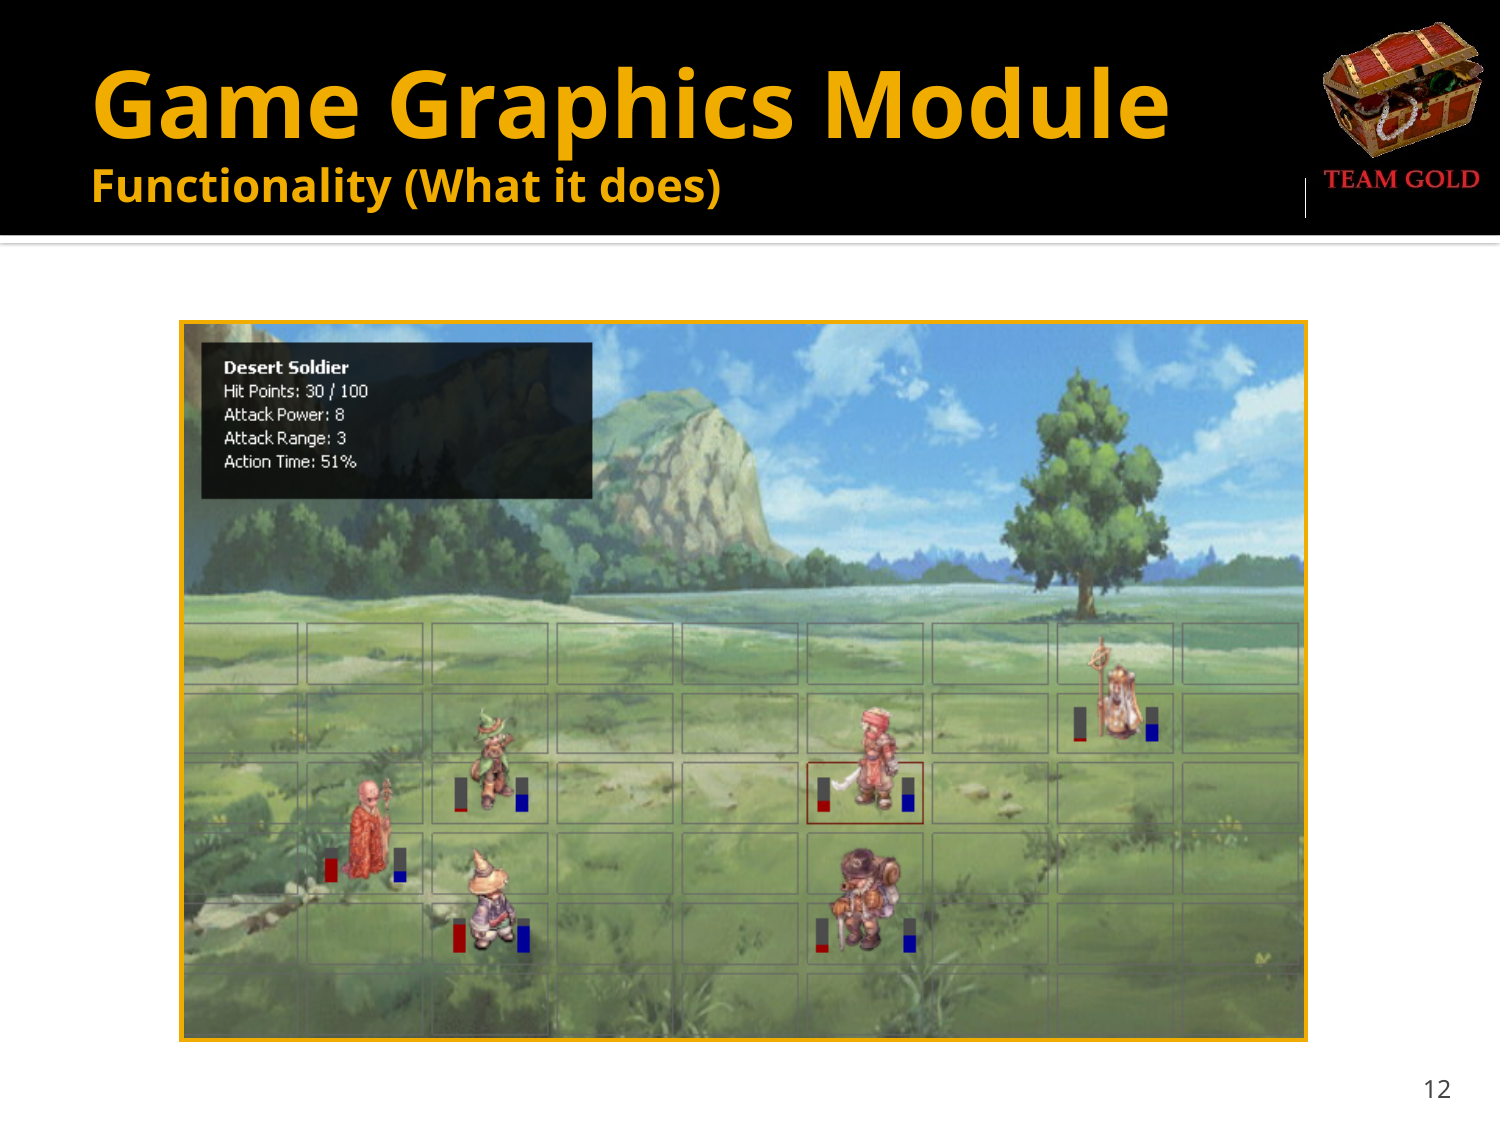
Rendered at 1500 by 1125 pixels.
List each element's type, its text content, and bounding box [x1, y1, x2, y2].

slide_number 12 [1345, 1062, 1467, 1108]
picture [1305, 0, 1500, 218]
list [183, 324, 1304, 1039]
title Game Graphics Module Functionality (What it does) [75, 25, 1425, 231]
